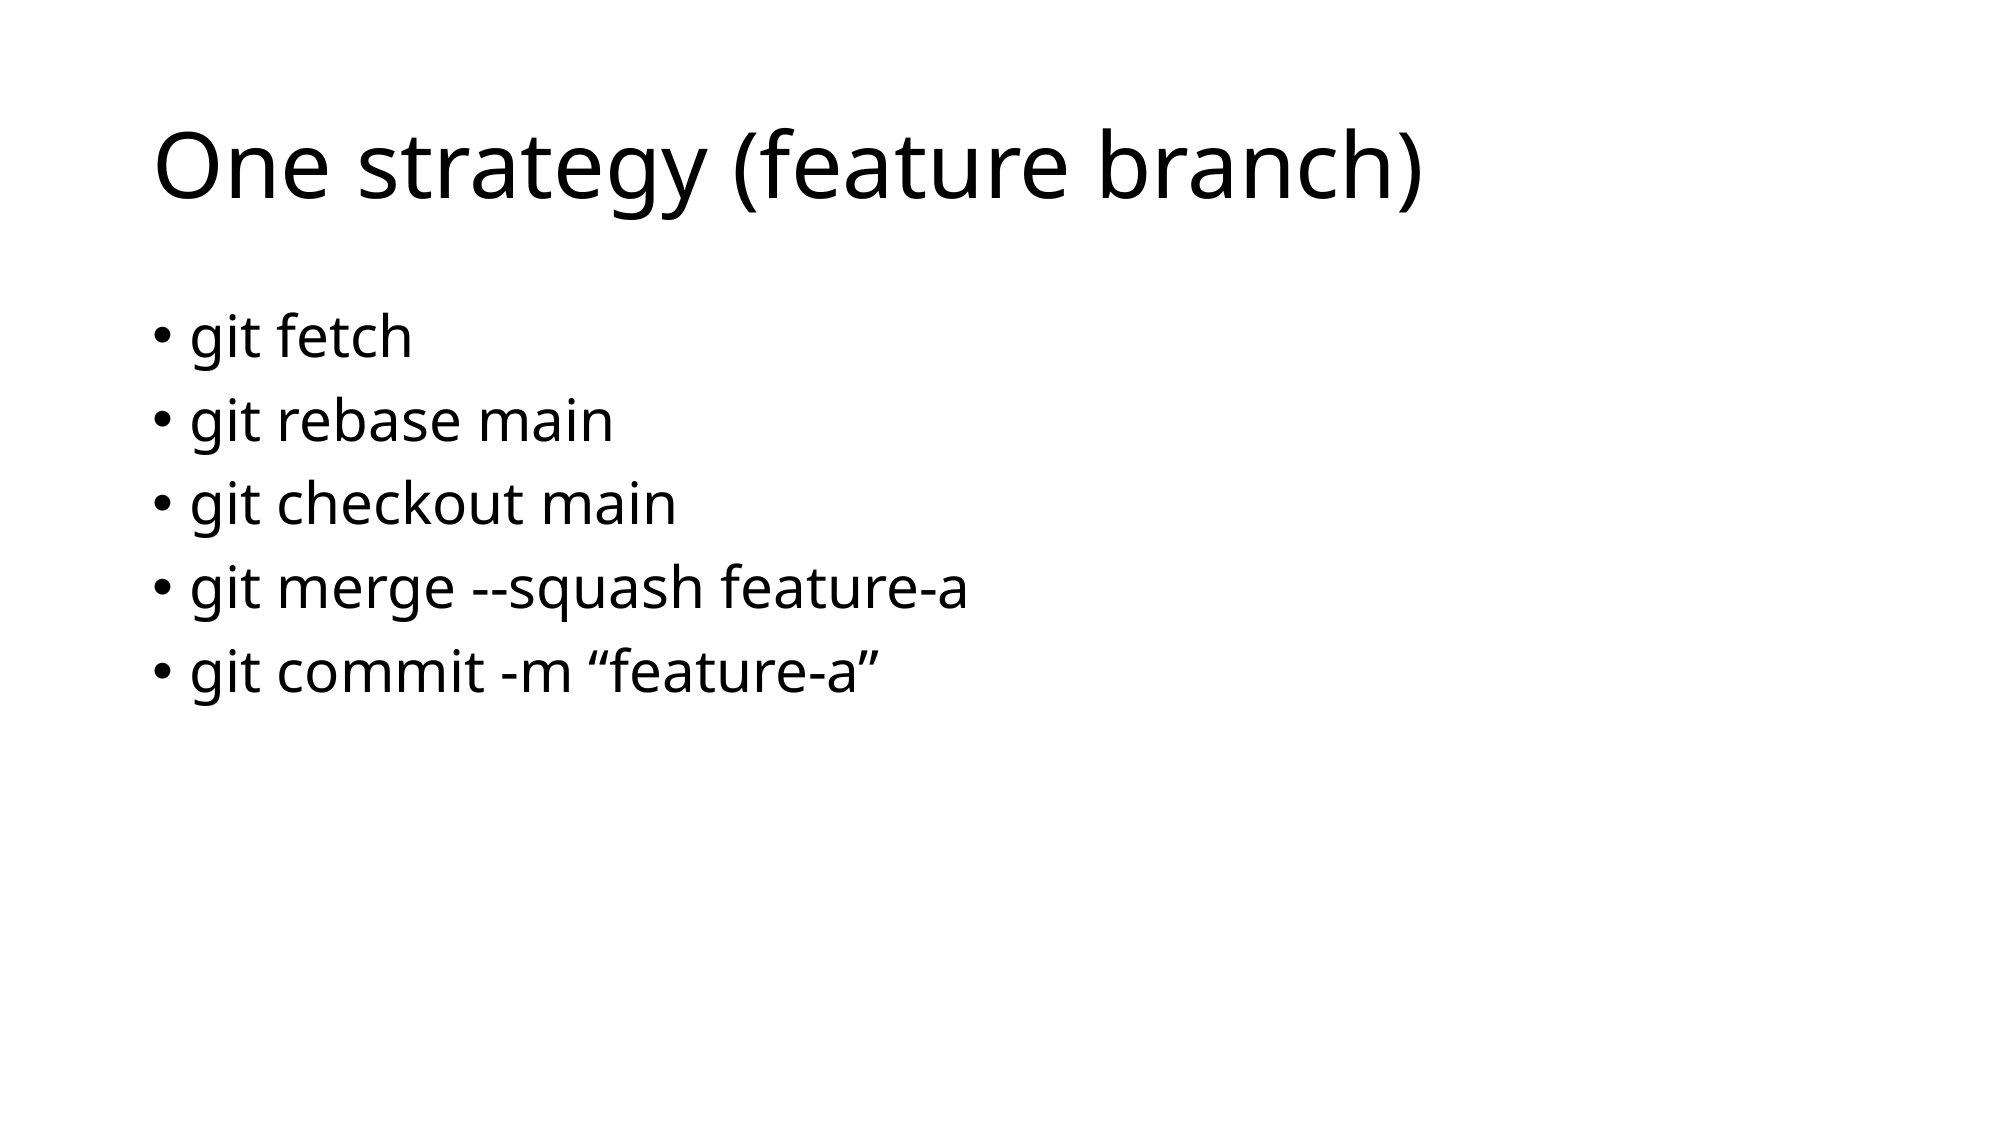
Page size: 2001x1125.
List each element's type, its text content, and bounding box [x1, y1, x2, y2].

list git fetch git rebase main git checkout main git merge --squash feature-a git commit -m “feature-a” [137, 299, 988, 1014]
title One strategy (feature branch) [137, 59, 1863, 278]
